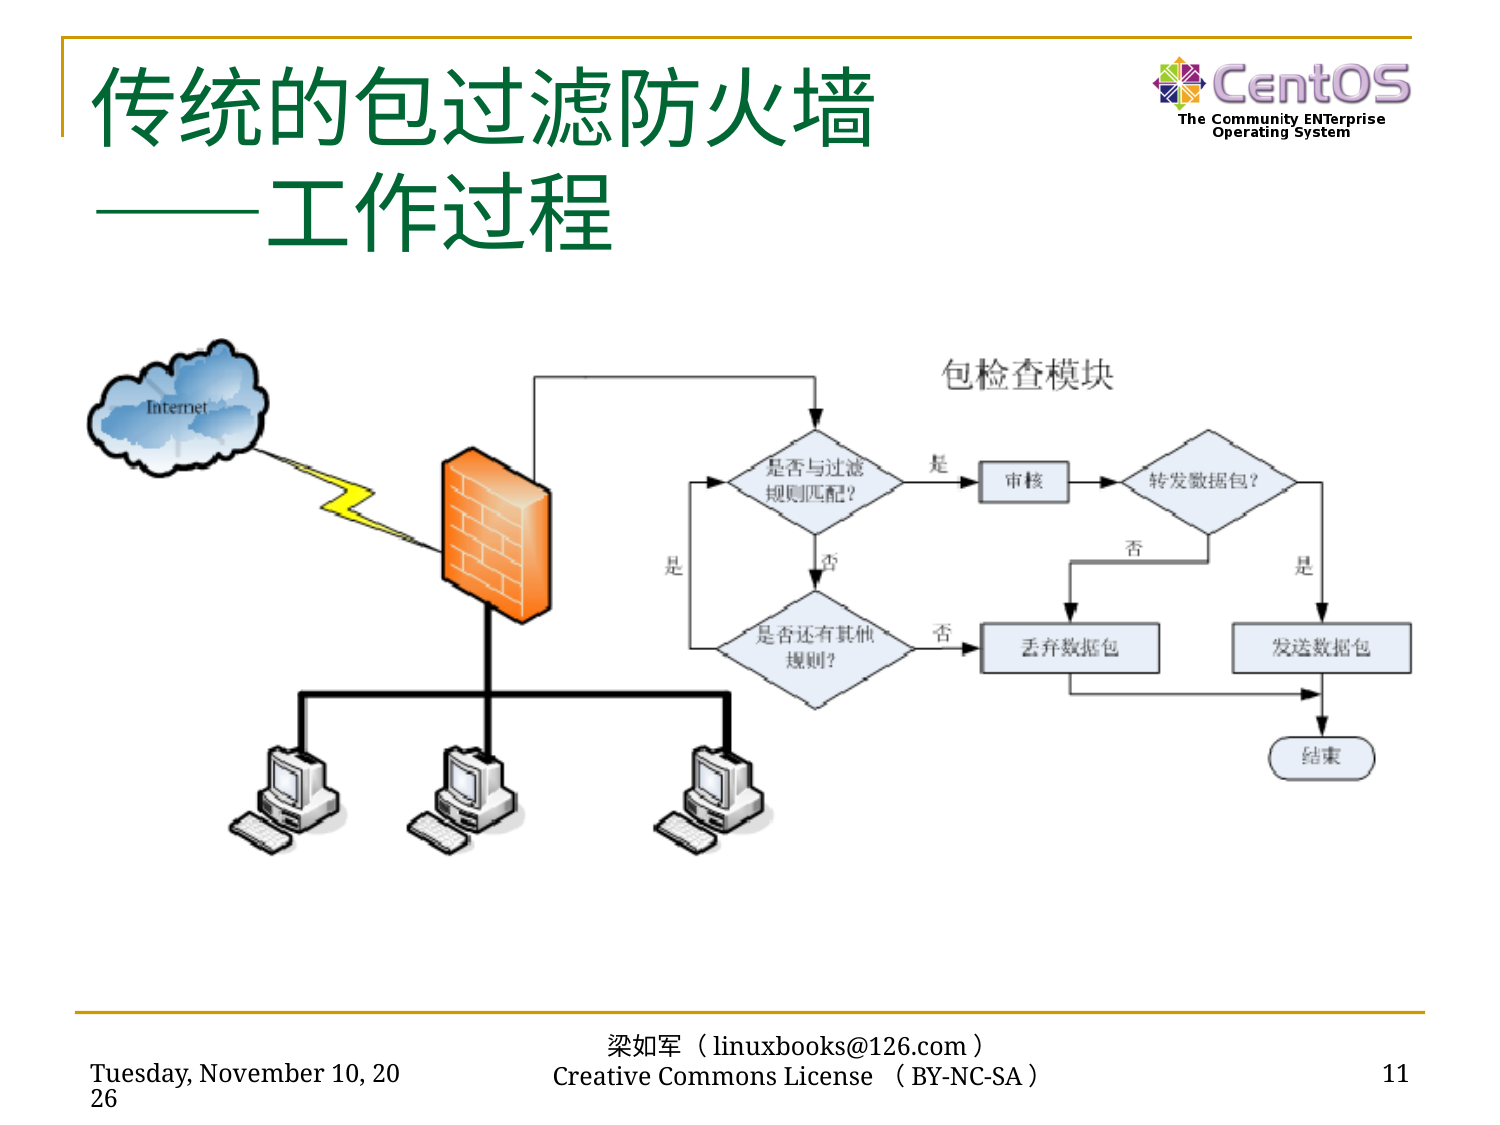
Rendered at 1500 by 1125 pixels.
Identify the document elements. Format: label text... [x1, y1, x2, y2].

title 传统的包过滤防火墙 ——工作过程 [74, 45, 1426, 233]
slide_number 11 [1074, 1023, 1426, 1100]
picture [86, 337, 1414, 859]
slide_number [74, 1023, 426, 1100]
footer 梁如军（linuxbooks@126.com） Creative Commons License（BY-NC-SA） [359, 1022, 1247, 1099]
